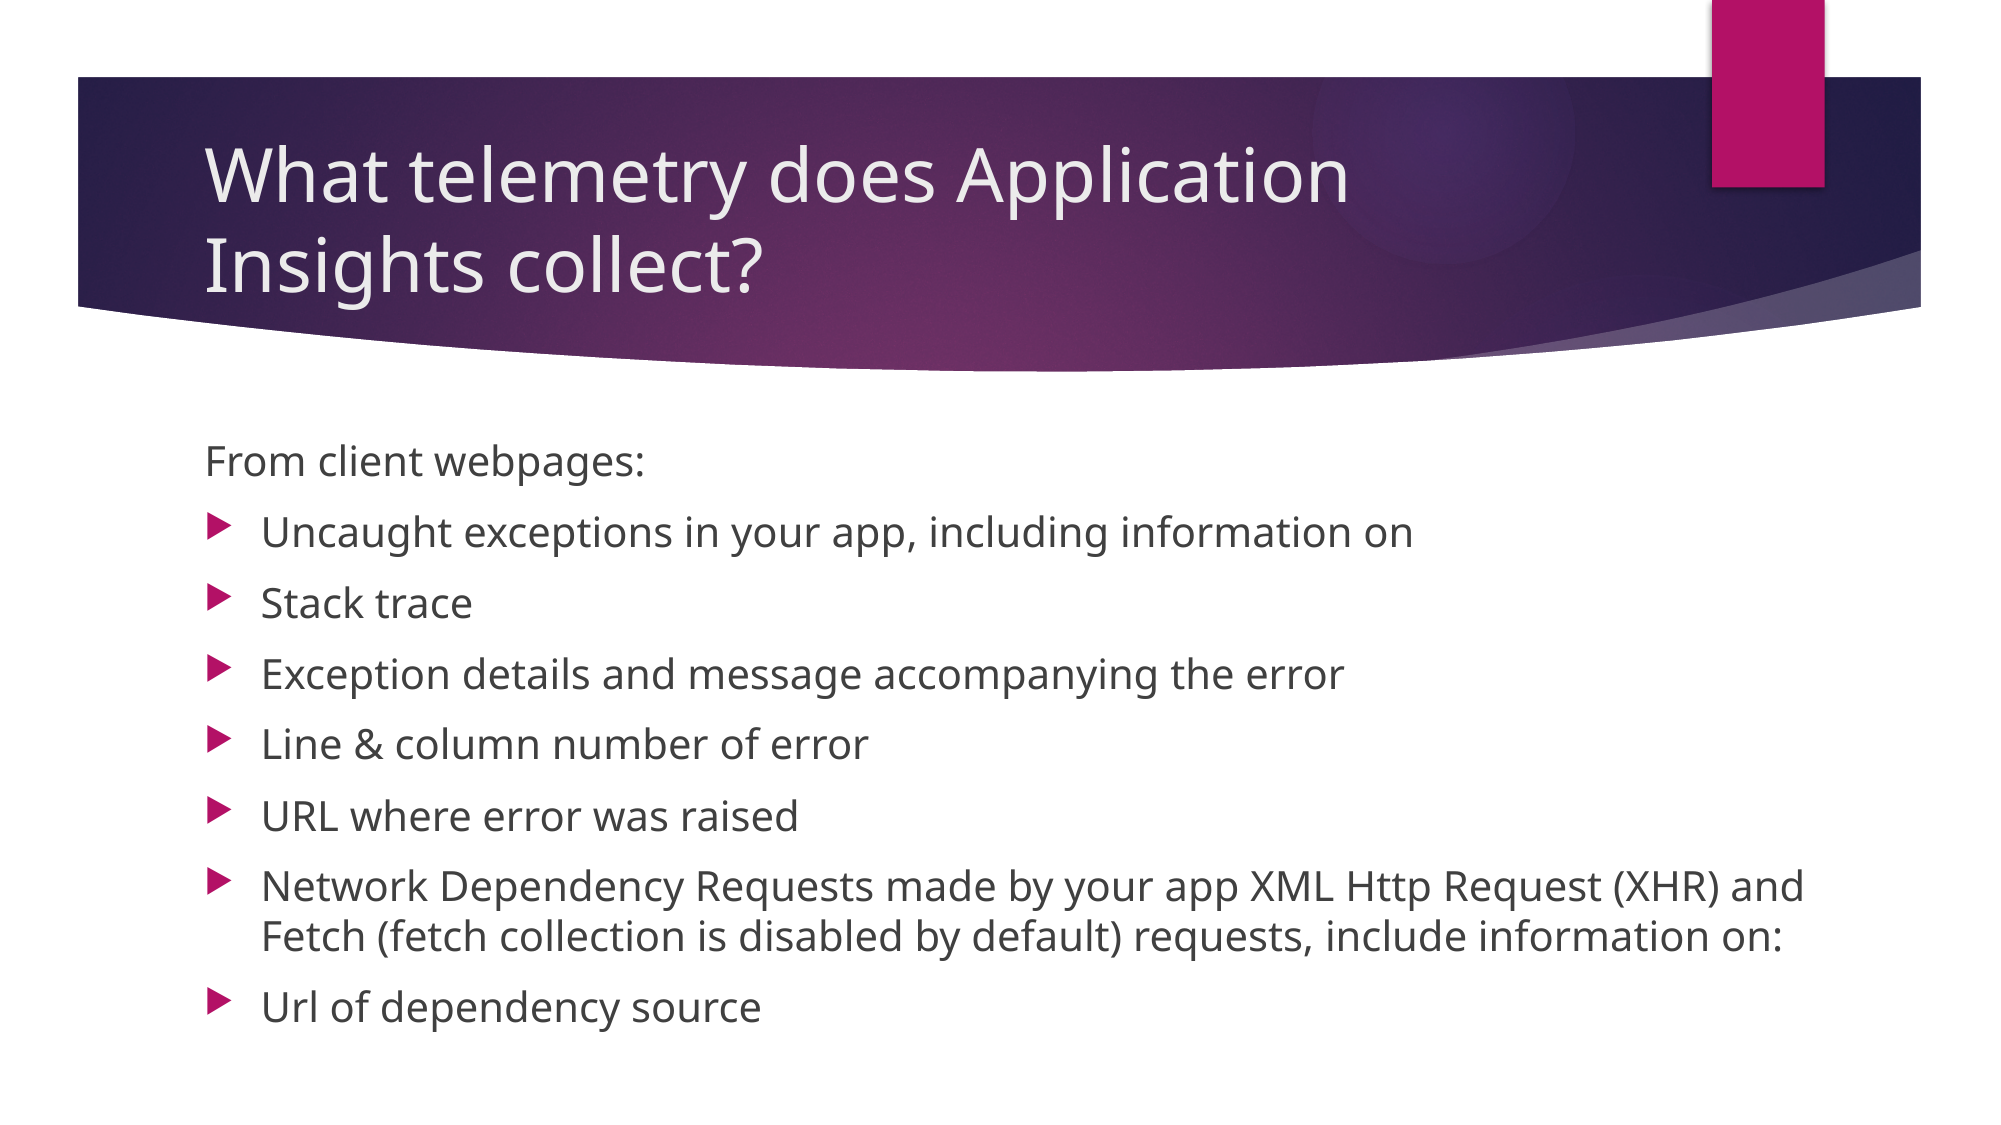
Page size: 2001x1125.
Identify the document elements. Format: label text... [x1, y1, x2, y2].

list From client webpages: Uncaught exceptions in your app, including information on Stack trace Exception details and message accompanying the error Line & column number of error URL where error was raised Network Dependency Requests made by your app XML Http Request (XHR) and Fetch (fetch collection is disabled by default) requests, include information on: Url of dependency source [189, 427, 1862, 1072]
title What telemetry does Application Insights collect? [189, 159, 1627, 276]
